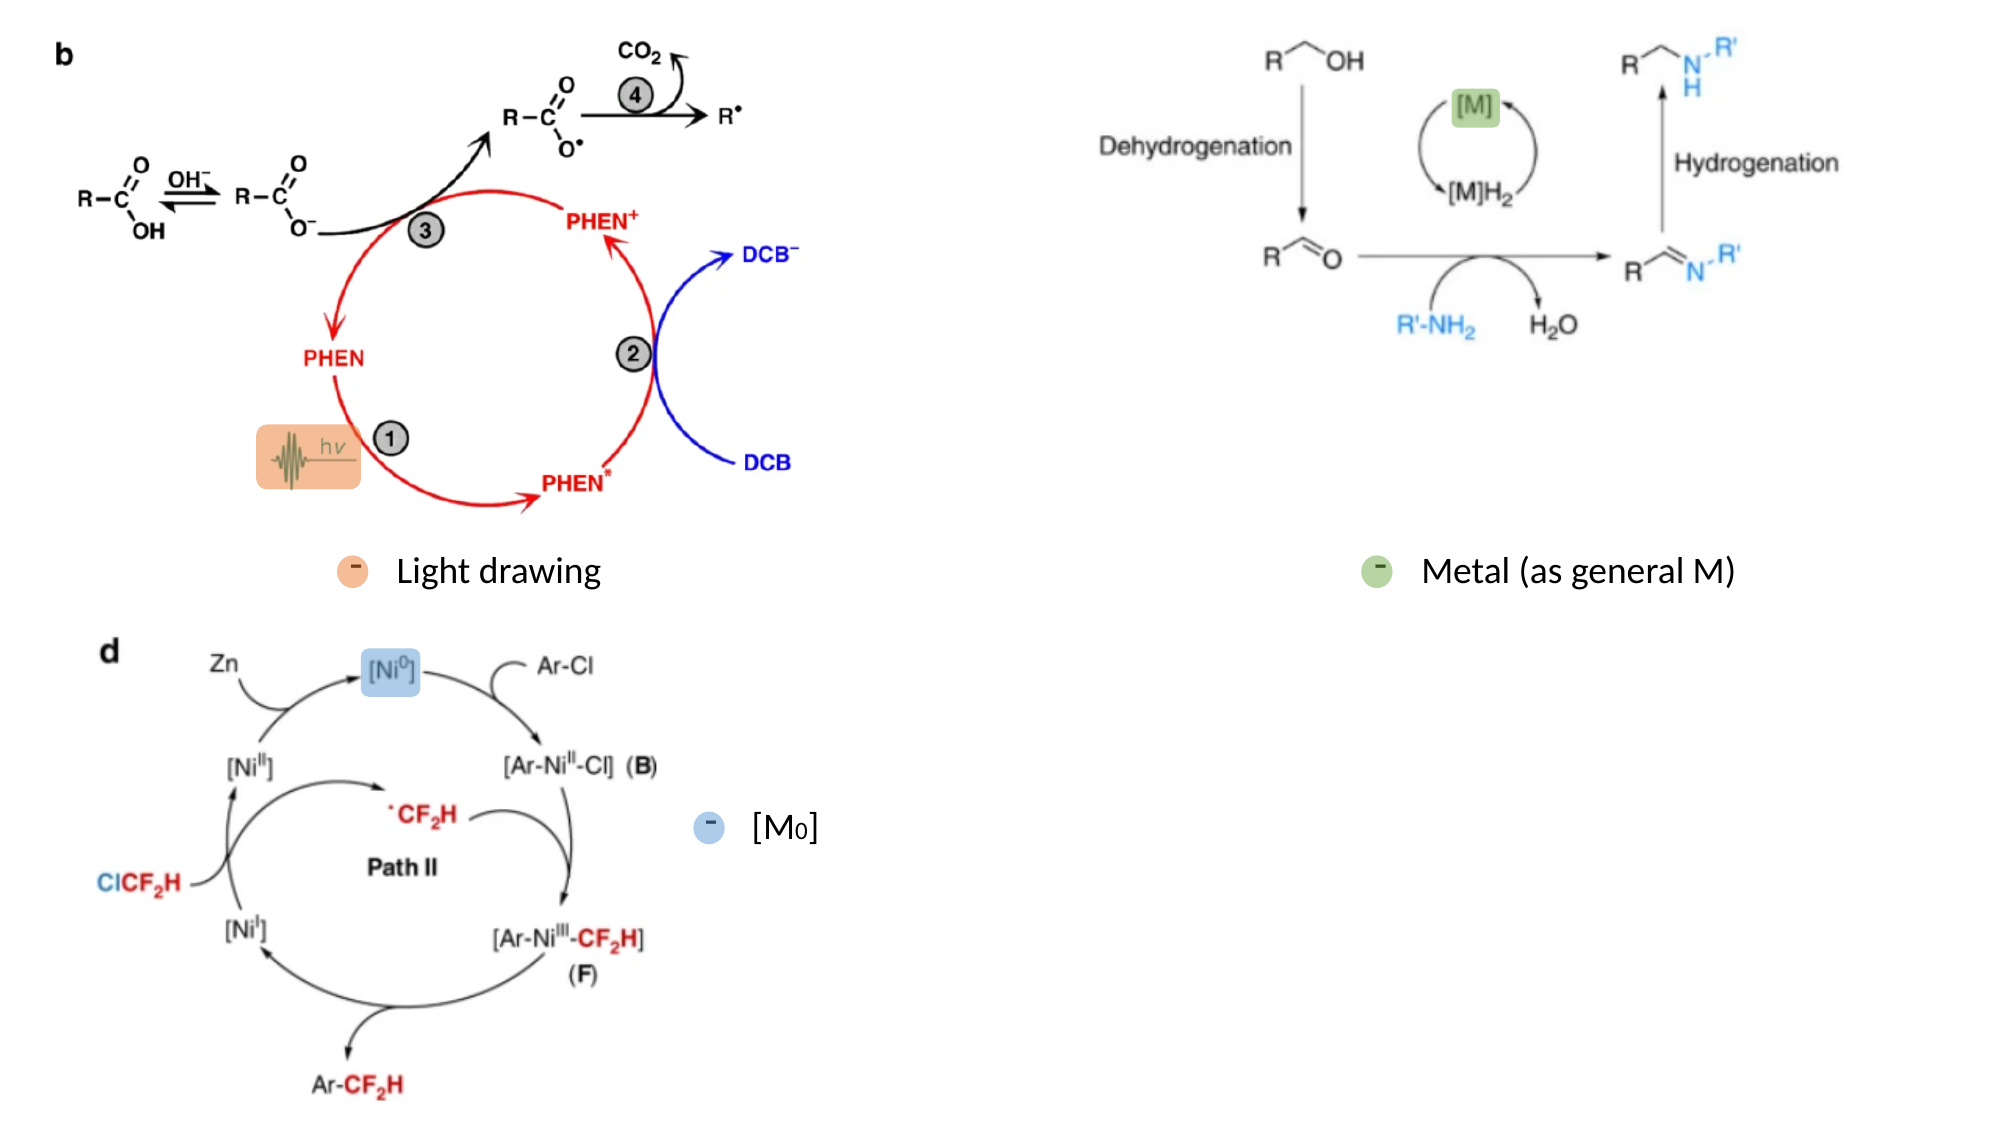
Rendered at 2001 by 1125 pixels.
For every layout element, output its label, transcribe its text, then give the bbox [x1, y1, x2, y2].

text_box Metal (as general M) [1359, 538, 1752, 598]
picture [56, 15, 839, 524]
text_box [M0] [691, 794, 835, 855]
text_box [693, 811, 725, 845]
picture [1085, 15, 1865, 363]
picture [84, 606, 691, 1104]
text_box [336, 555, 369, 589]
text_box Light drawing [334, 538, 617, 598]
text_box [1361, 555, 1393, 589]
